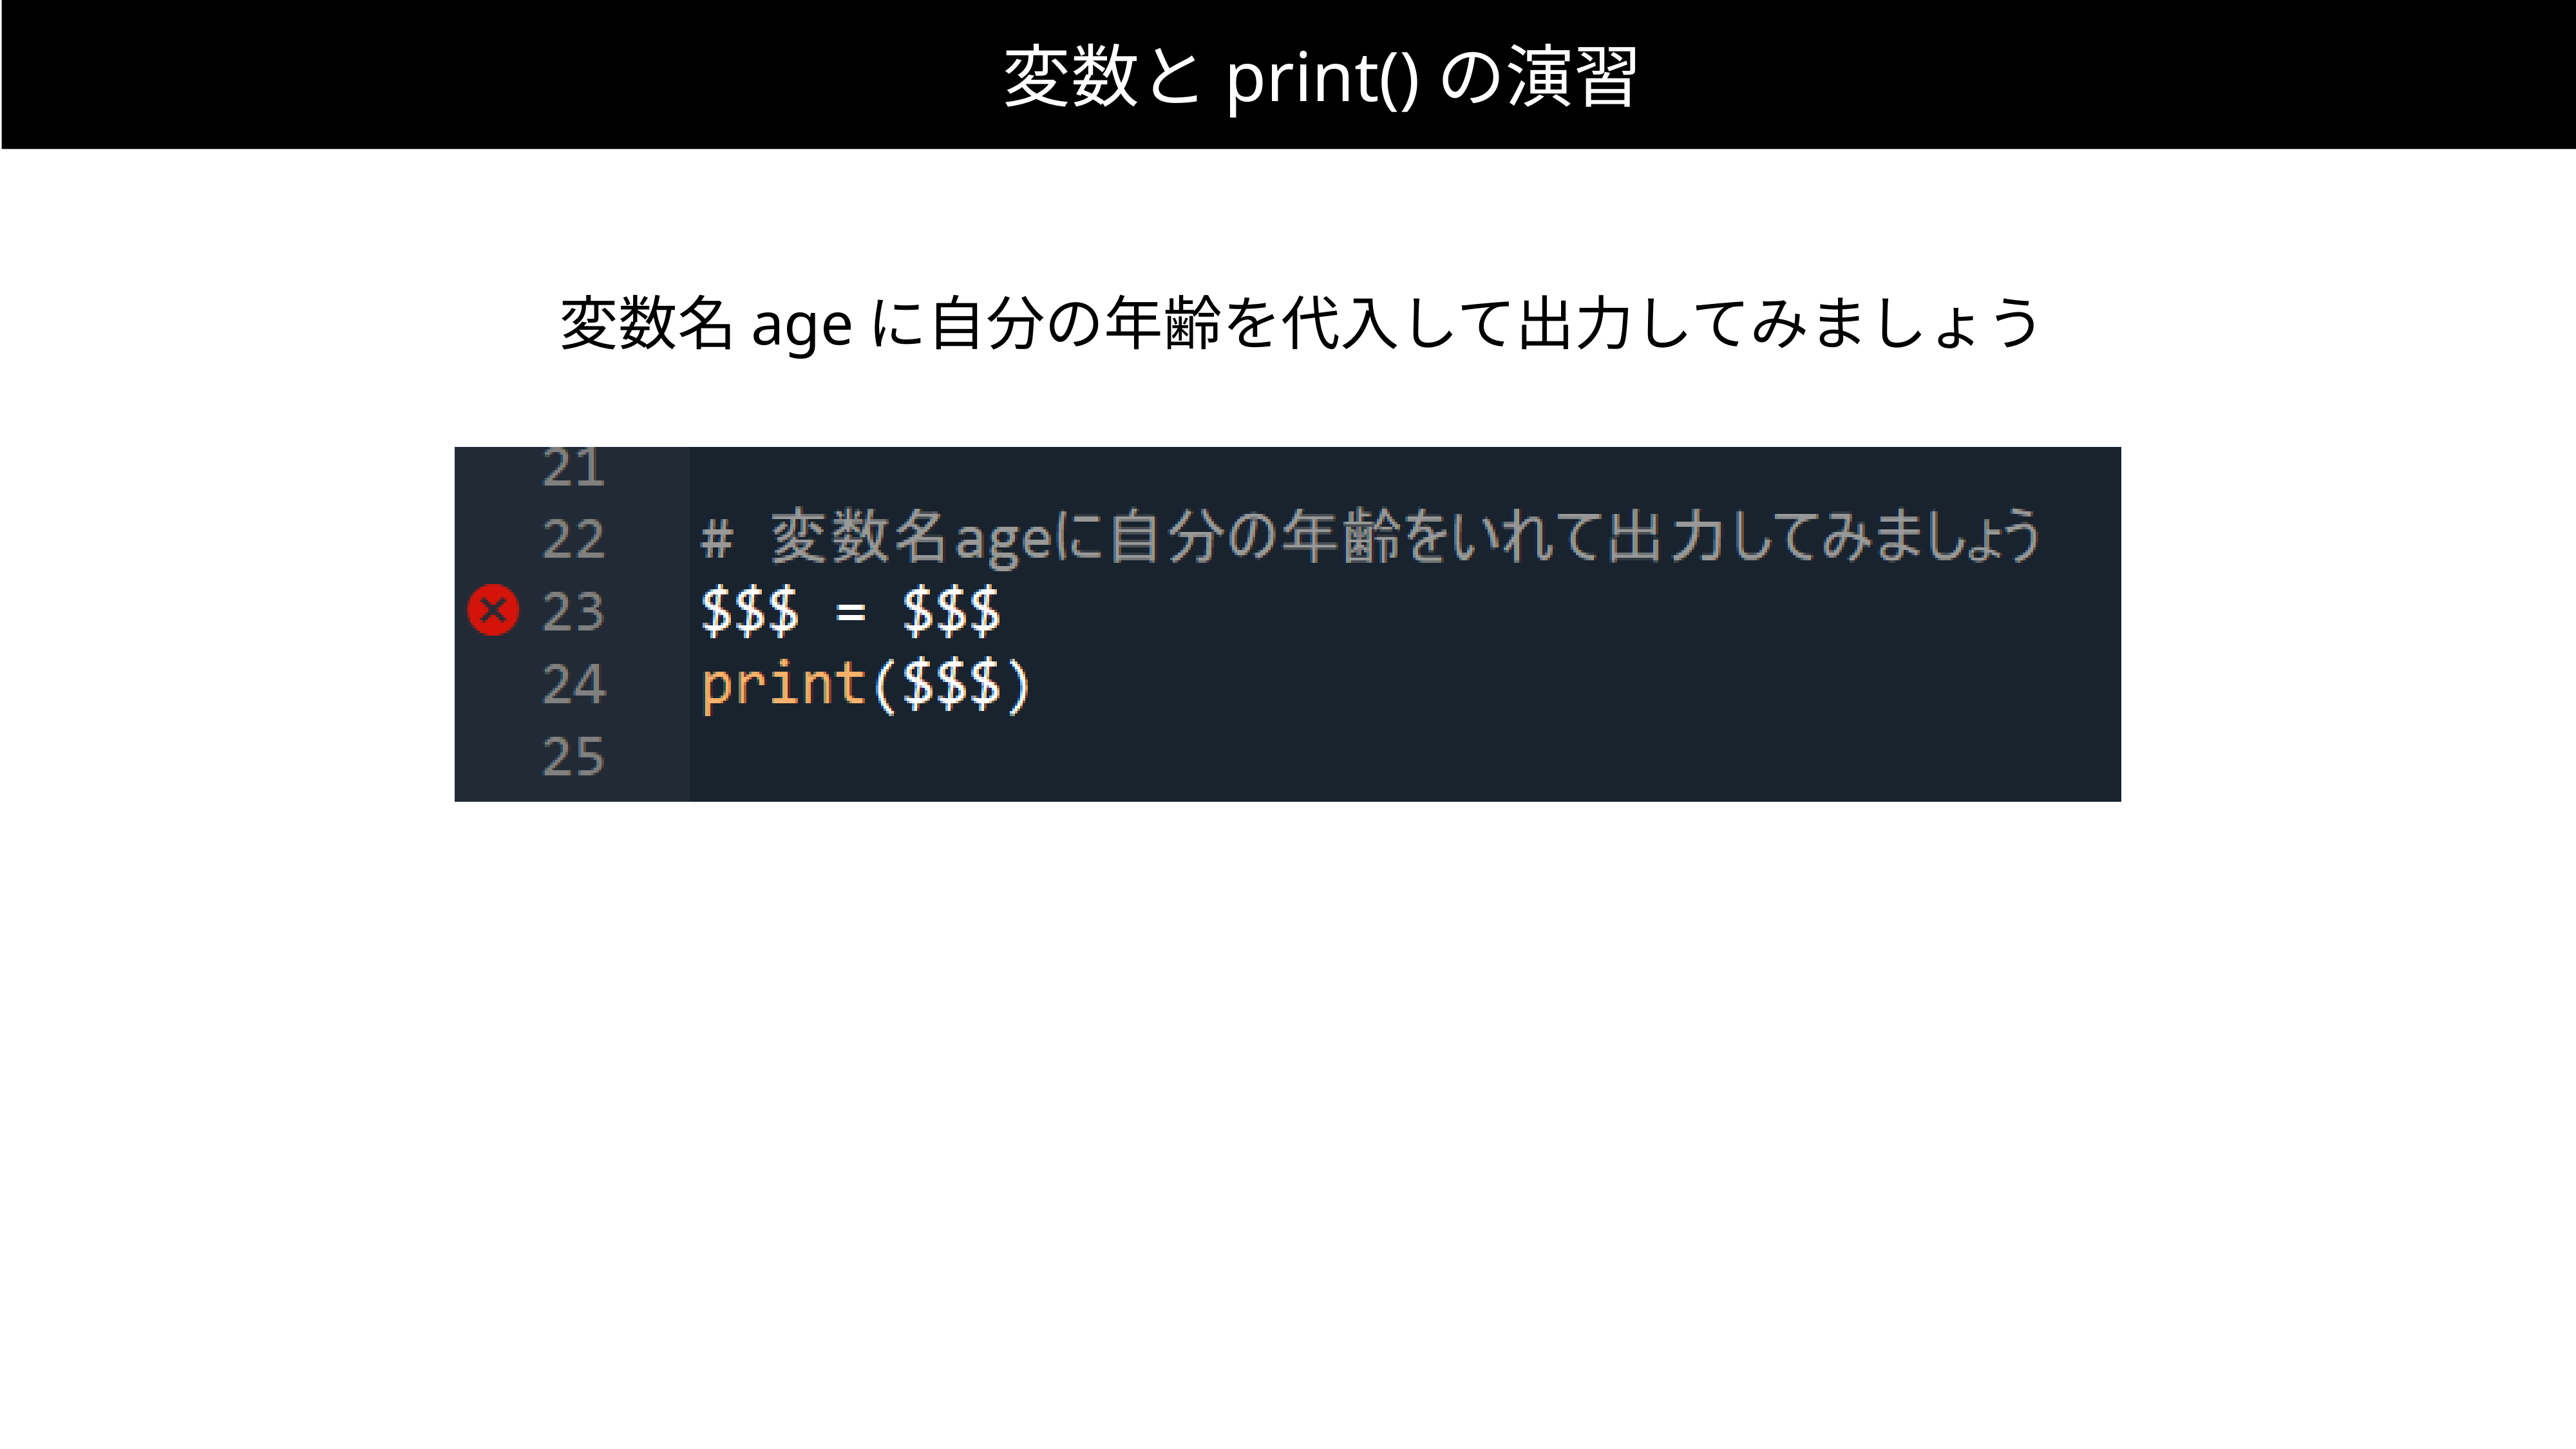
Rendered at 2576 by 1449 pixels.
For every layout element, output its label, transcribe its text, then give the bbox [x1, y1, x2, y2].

text_box [1, 0, 2576, 149]
text_box 変数名ageに自分の年齢を代入して出力してみましょう [529, 280, 2077, 362]
text_box 変数とprint()の演習 [741, 28, 1904, 121]
picture [455, 446, 2121, 802]
